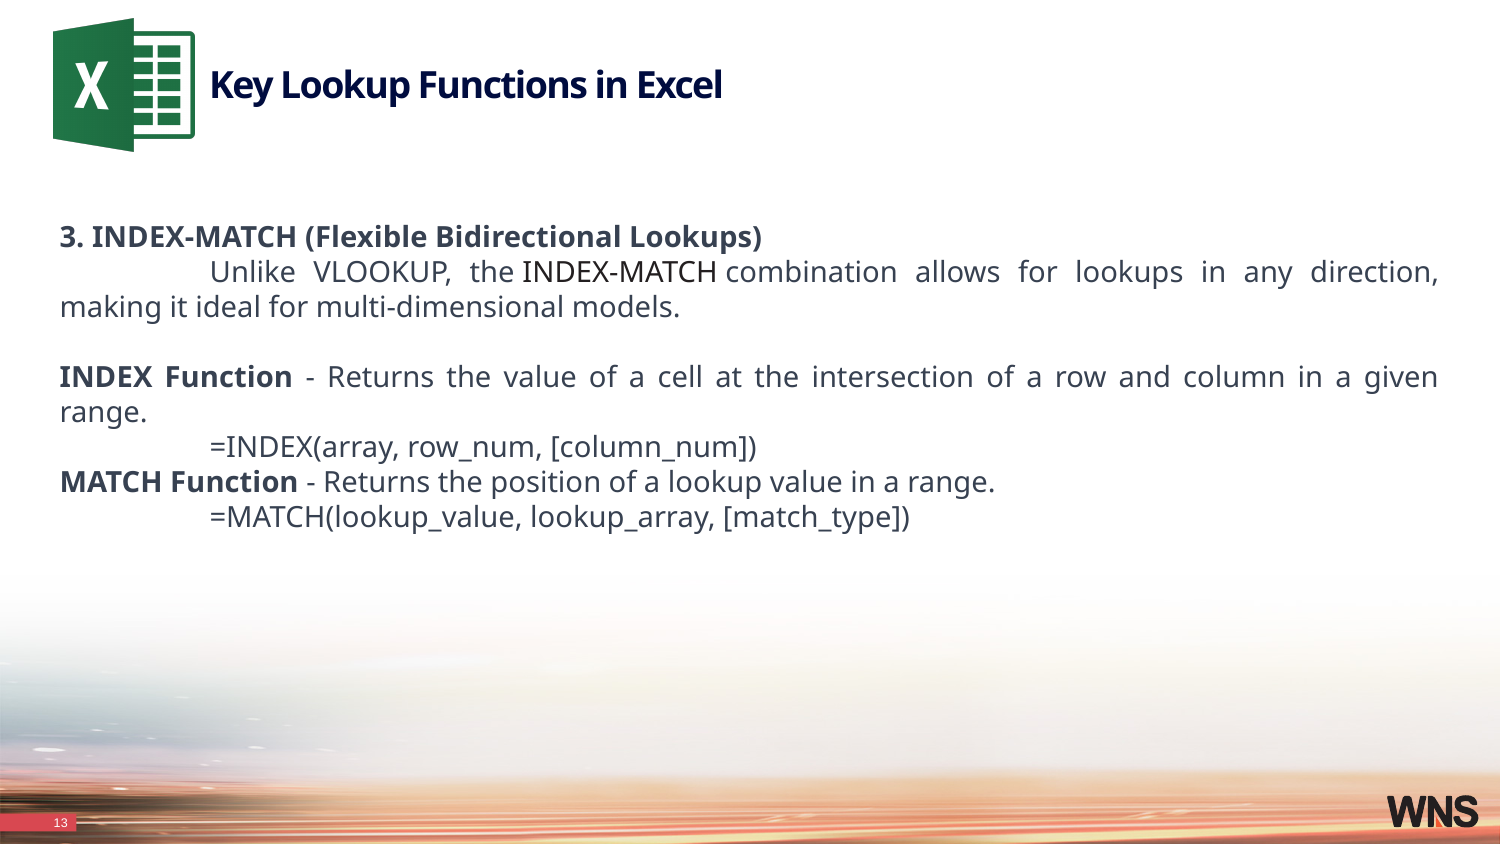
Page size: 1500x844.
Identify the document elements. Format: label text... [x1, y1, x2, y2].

text_box 3. INDEX-MATCH (Flexible Bidirectional Lookups) Unlike VLOOKUP, the INDEX-MATCH combination allows for lookups in any direction, making it ideal for multi-dimensional models. INDEX Function - Returns the value of a cell at the intersection of a row and column in a given range. =INDEX(array, row_num, [column_num]) MATCH Function - Returns the position of a lookup value in a range. =MATCH(lookup_value, lookup_array, [match_type]) [44, 210, 1455, 541]
title Key Lookup Functions in Excel [201, 38, 1500, 115]
picture [0, 0, 1500, 844]
